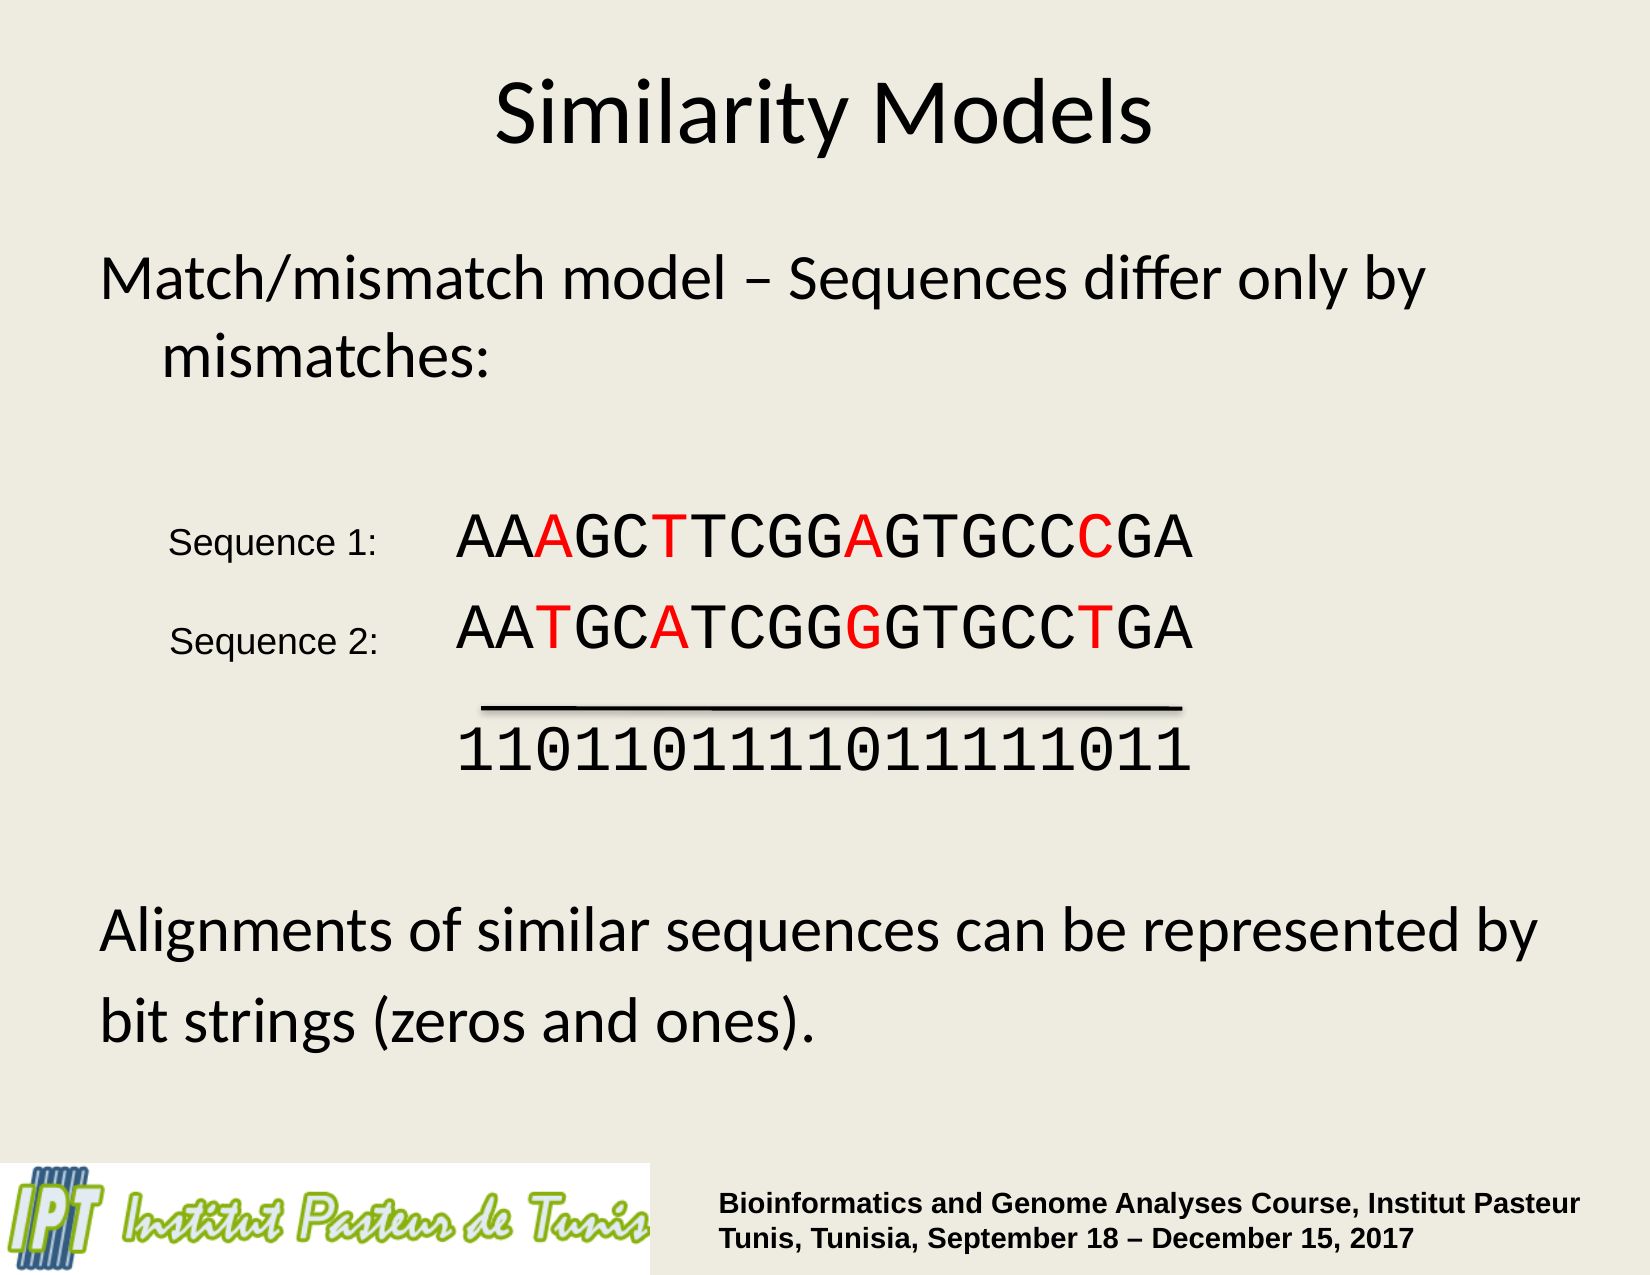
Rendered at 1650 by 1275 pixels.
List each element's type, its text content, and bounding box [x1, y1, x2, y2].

text_box Sequence 2: [152, 609, 397, 671]
text_box Sequence 1: [151, 509, 440, 572]
list Match/mismatch model – Sequences differ only by mismatches: AAAGCTTCGGAGTGCCCGA AATGCATCGGGGTGCCTGA 1101101111011111011 Alignments of similar sequences can be represented by bit strings (zeros and ones). [82, 226, 1568, 1069]
picture [0, 1163, 650, 1275]
title Similarity Models [82, 0, 1568, 213]
